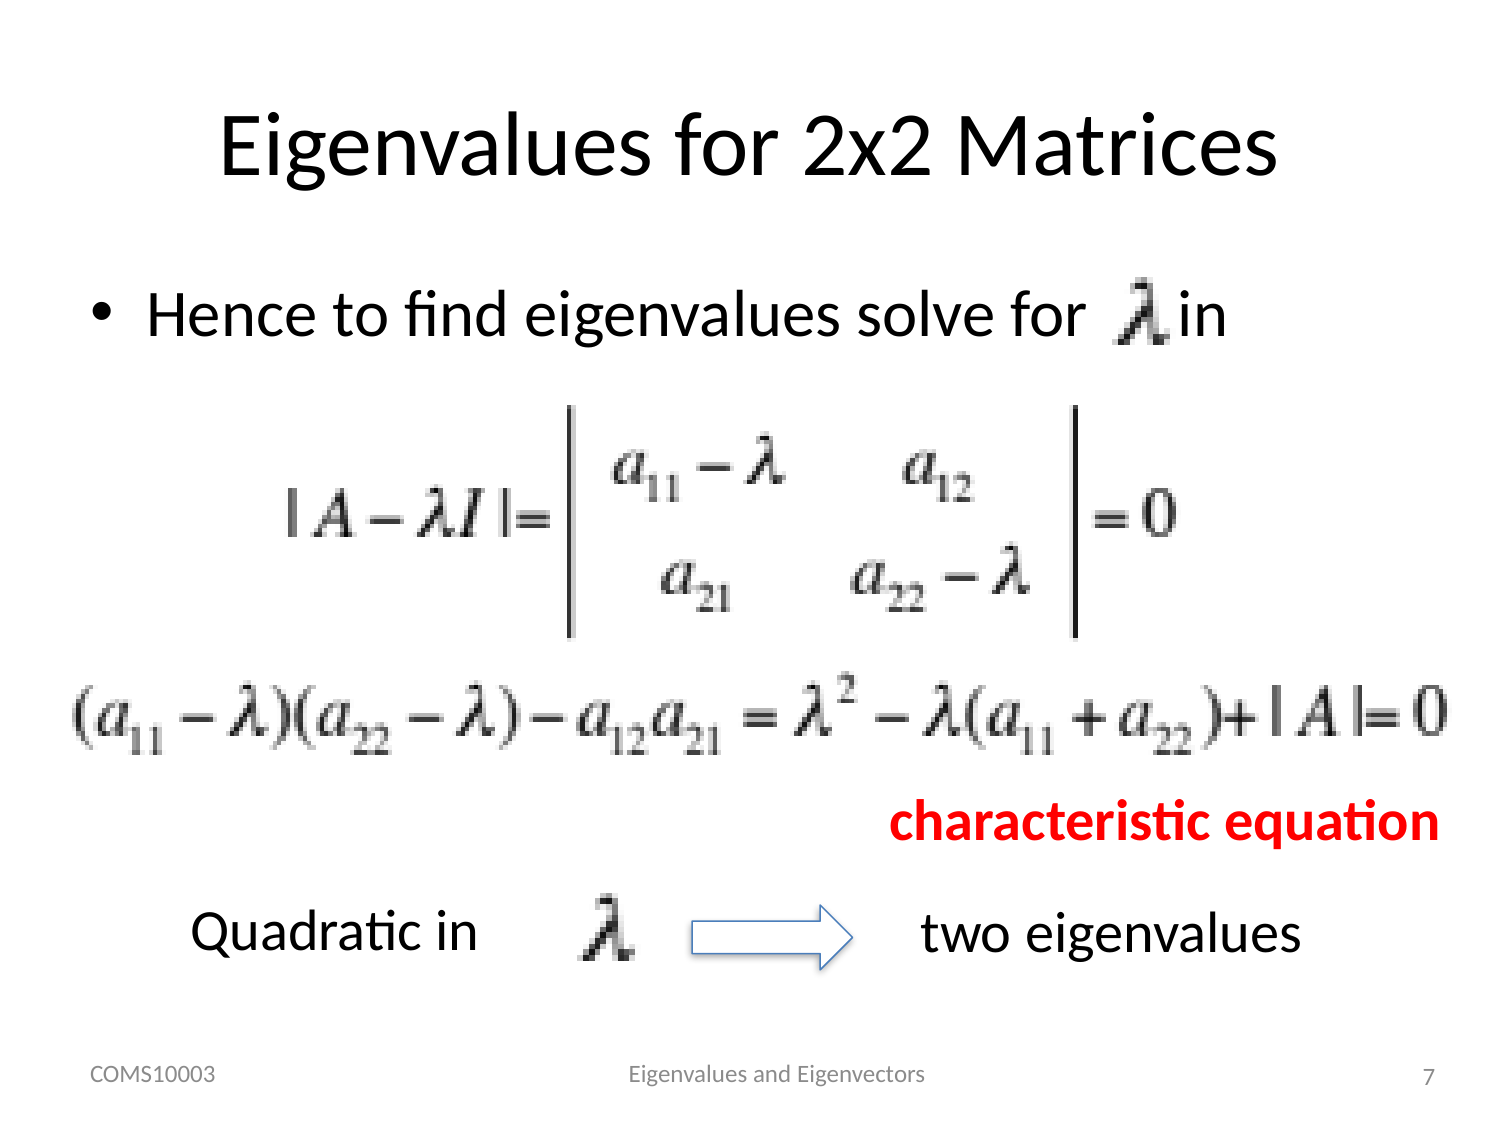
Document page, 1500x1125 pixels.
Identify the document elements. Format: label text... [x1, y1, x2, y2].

footer Eigenvalues and Eigenvectors [512, 1042, 1042, 1103]
text_box characteristic equation [874, 774, 1456, 860]
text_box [64, 657, 1456, 760]
list Hence to find eigenvalues solve for in [75, 769, 1425, 1005]
slide_number COMS10003 [75, 1042, 425, 1103]
list Hence to find eigenvalues solve for in [75, 262, 1425, 656]
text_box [280, 392, 1186, 647]
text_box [1101, 261, 1178, 358]
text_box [252, 876, 1329, 973]
title Eigenvalues for 2x2 Matrices [75, 45, 1425, 233]
slide_number 7 [1100, 1045, 1451, 1105]
